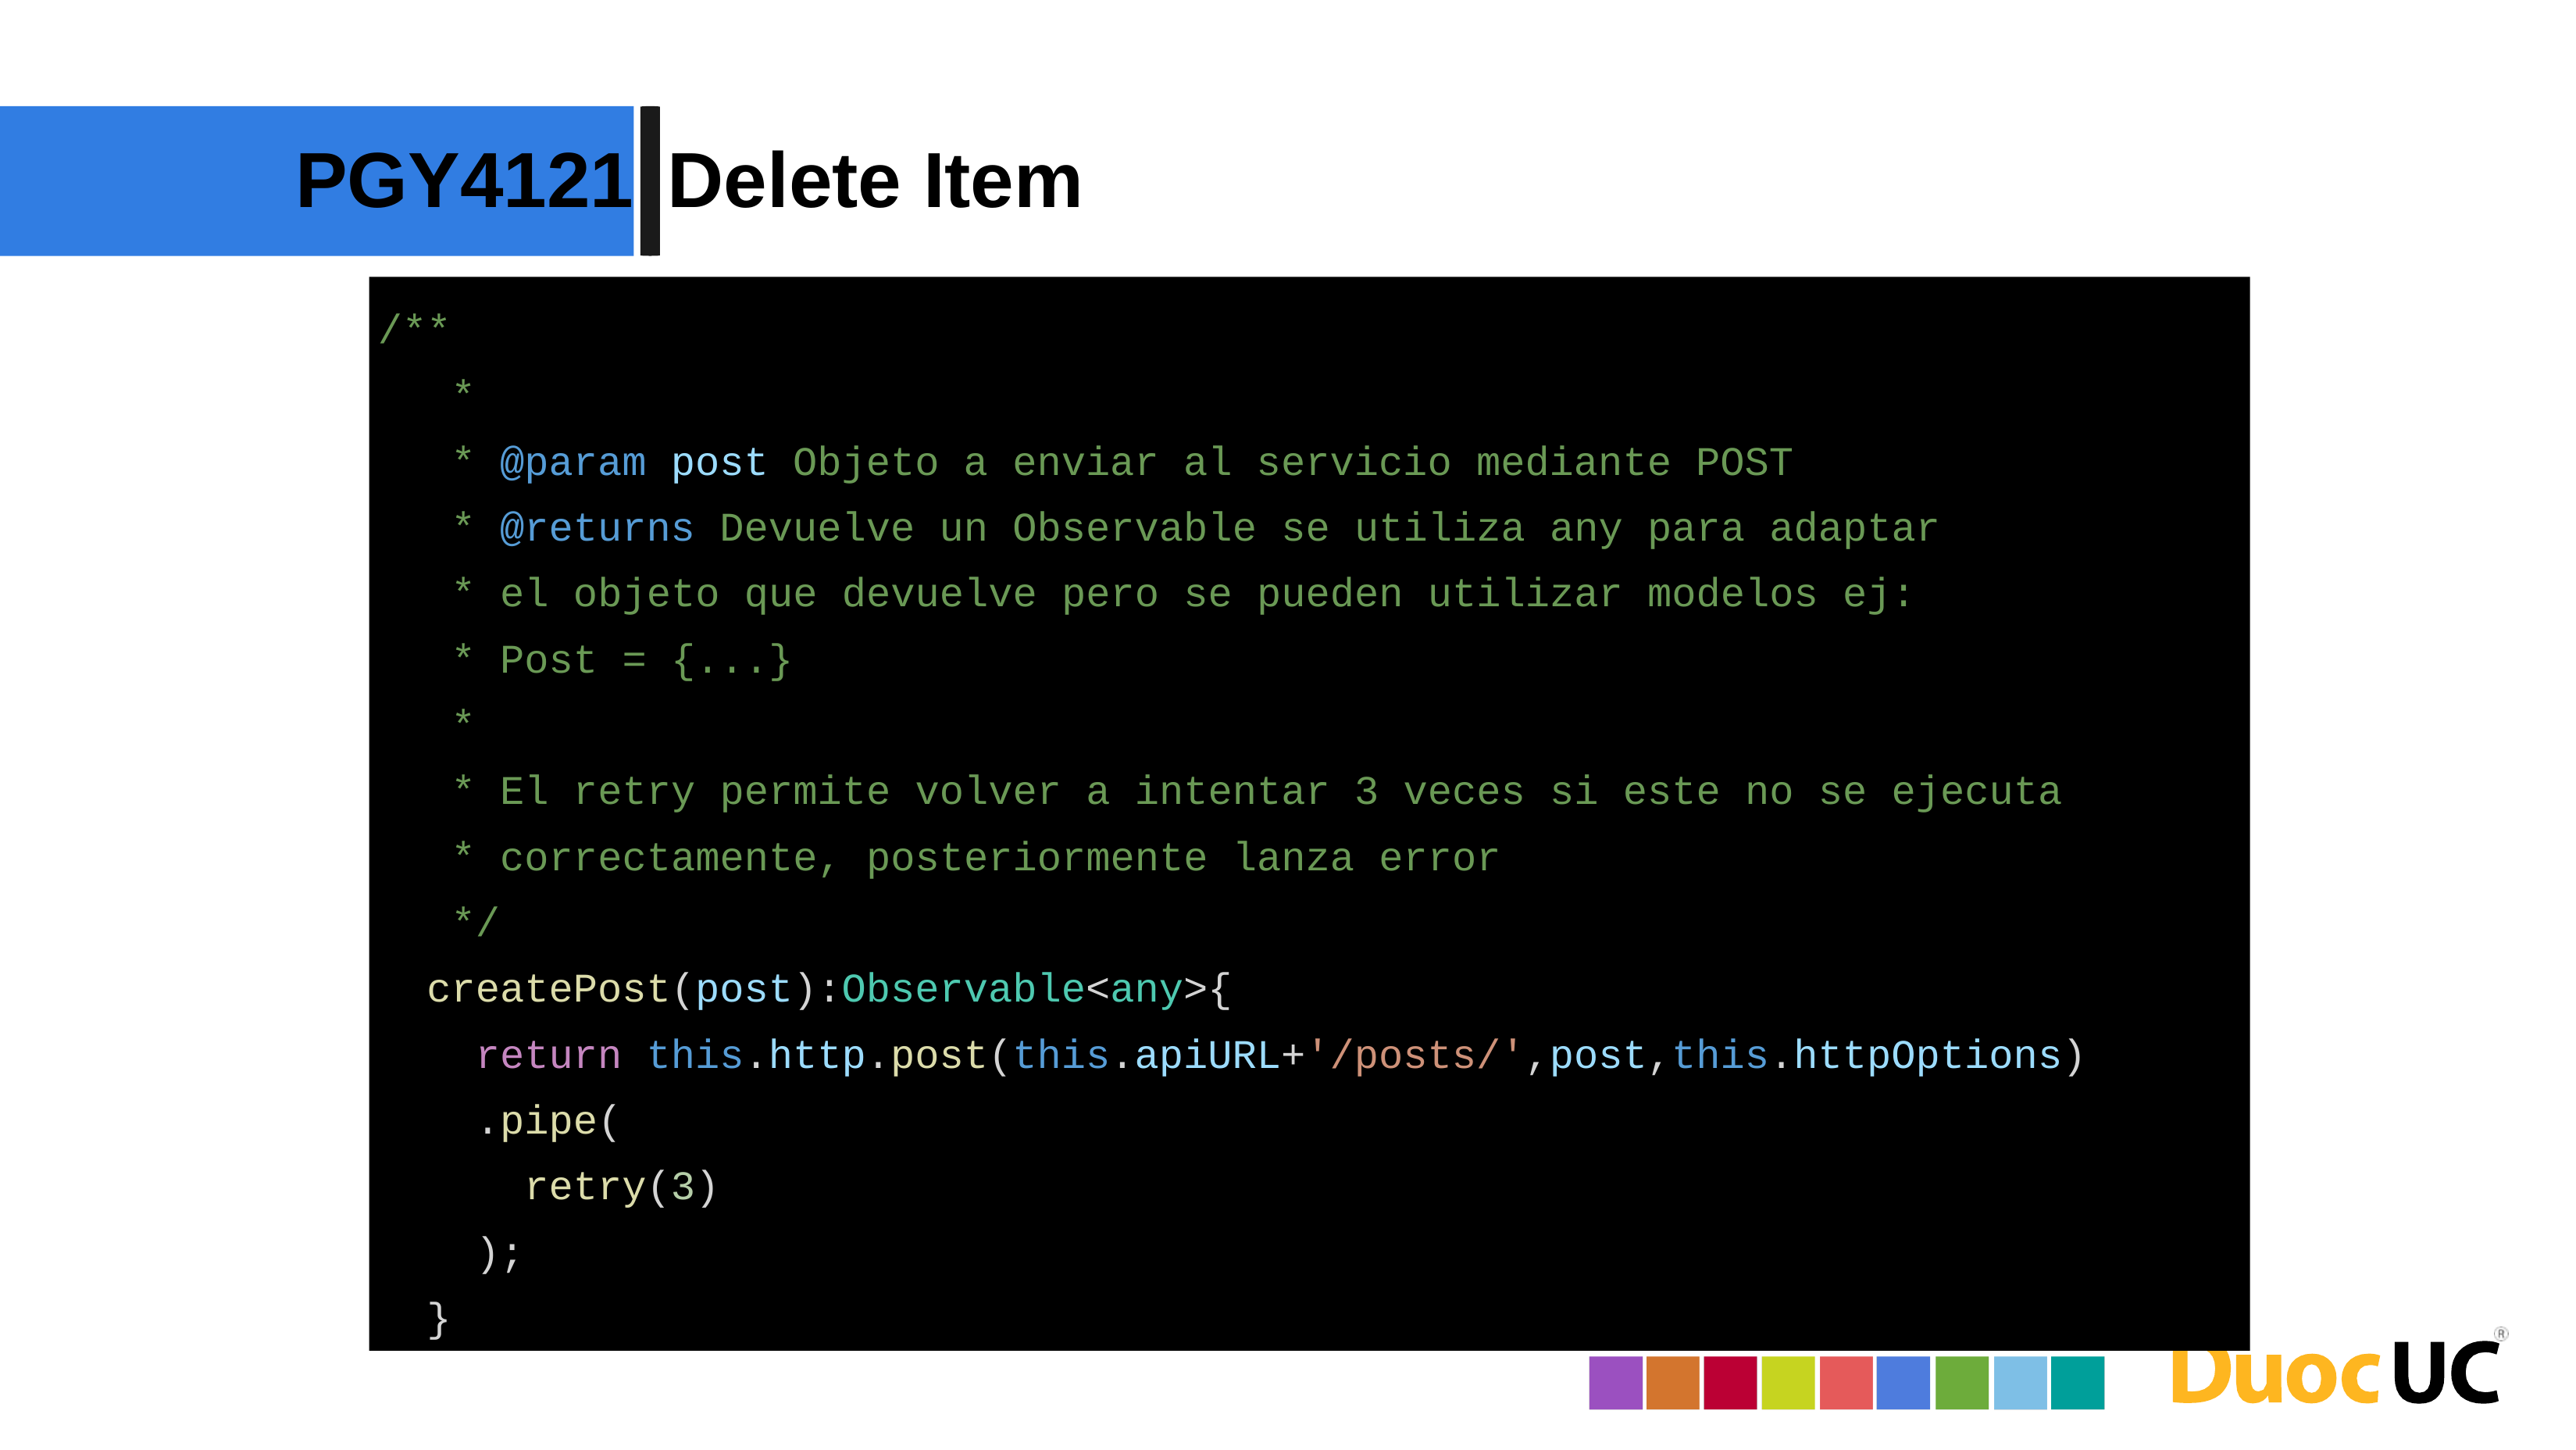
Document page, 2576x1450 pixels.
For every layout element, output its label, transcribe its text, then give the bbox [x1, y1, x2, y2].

list Delete Item [667, 129, 1836, 277]
text_box /** * * @param post Objeto a enviar al servicio mediante POST * @returns Devuelve un Observable se utiliza any para adaptar * el objeto que devuelve pero se pueden utilizar modelos ej: * Post = {...} * * El retry permite volver a intentar 3 veces si este no se ejecuta * correctamente, posteriormente lanza error */ createPost(post):Observable<any>{ return this.http.post(this.apiURL+'/posts/',post,this.httpOptions) .pipe( retry(3) ); } [369, 277, 2250, 1351]
picture [1579, 1351, 2121, 1434]
picture [2494, 1327, 2509, 1341]
list PGY4121 [295, 129, 636, 959]
